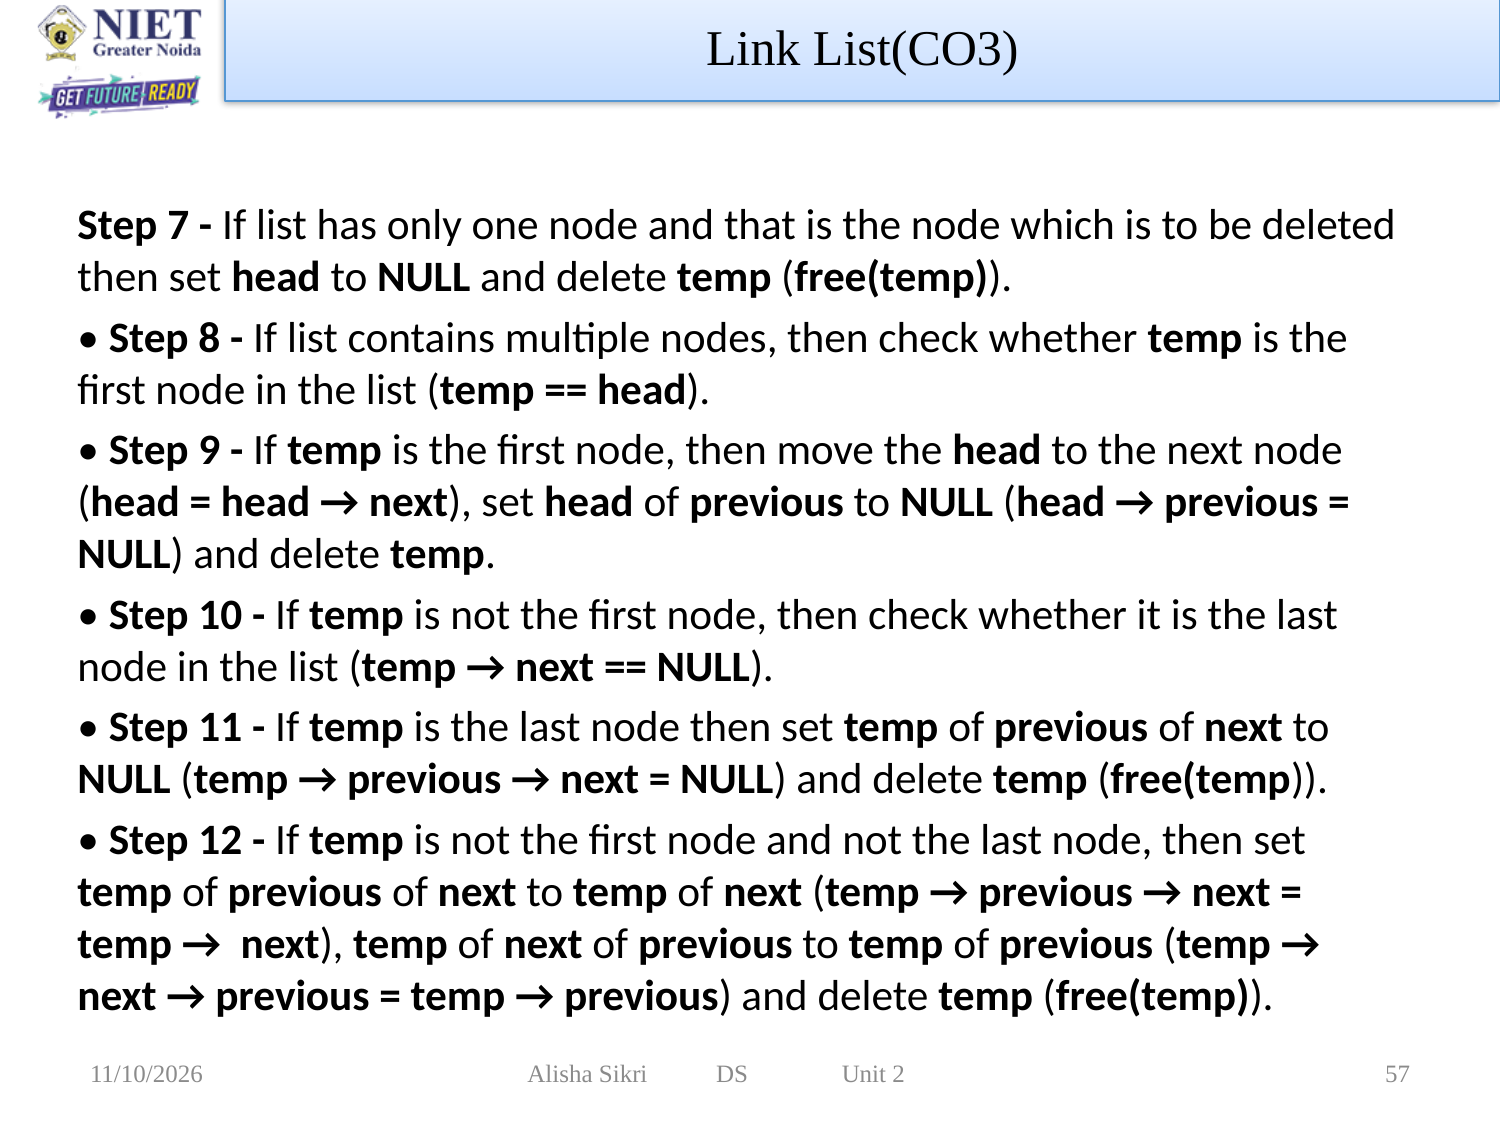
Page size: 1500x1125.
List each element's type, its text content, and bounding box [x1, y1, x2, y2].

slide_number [75, 1042, 425, 1103]
slide_number 57 [1074, 1042, 1425, 1103]
list Step 7 - If list has only one node and that is the node which is to be deleted then set head to NULL and delete temp (free(temp)). • Step 8 - If list contains multiple nodes, then check whether temp is the first node in the list (temp == head). • Step 9 - If temp is the first node, then move the head to the next node (head = head → next), set head of previous to NULL (head → previous = NULL) and delete temp. • Step 10 - If temp is not the first node, then check whether it is the last node in the list (temp → next == NULL). • Step 11 - If temp is the last node then set temp of previous of next to NULL (temp → previous → next = NULL) and delete temp (free(temp)). • Step 12 - If temp is not the first node and not the last node, then set temp of previous of next to temp of next (temp → previous → next = temp → next), temp of next of previous to temp of previous (temp → next → previous = temp → previous) and delete temp (free(temp)). [62, 128, 1413, 1049]
picture [0, 0, 238, 129]
text_box Link List(CO3) [241, 0, 1500, 102]
footer Alisha Sikri DS Unit 2 [512, 1042, 988, 1103]
